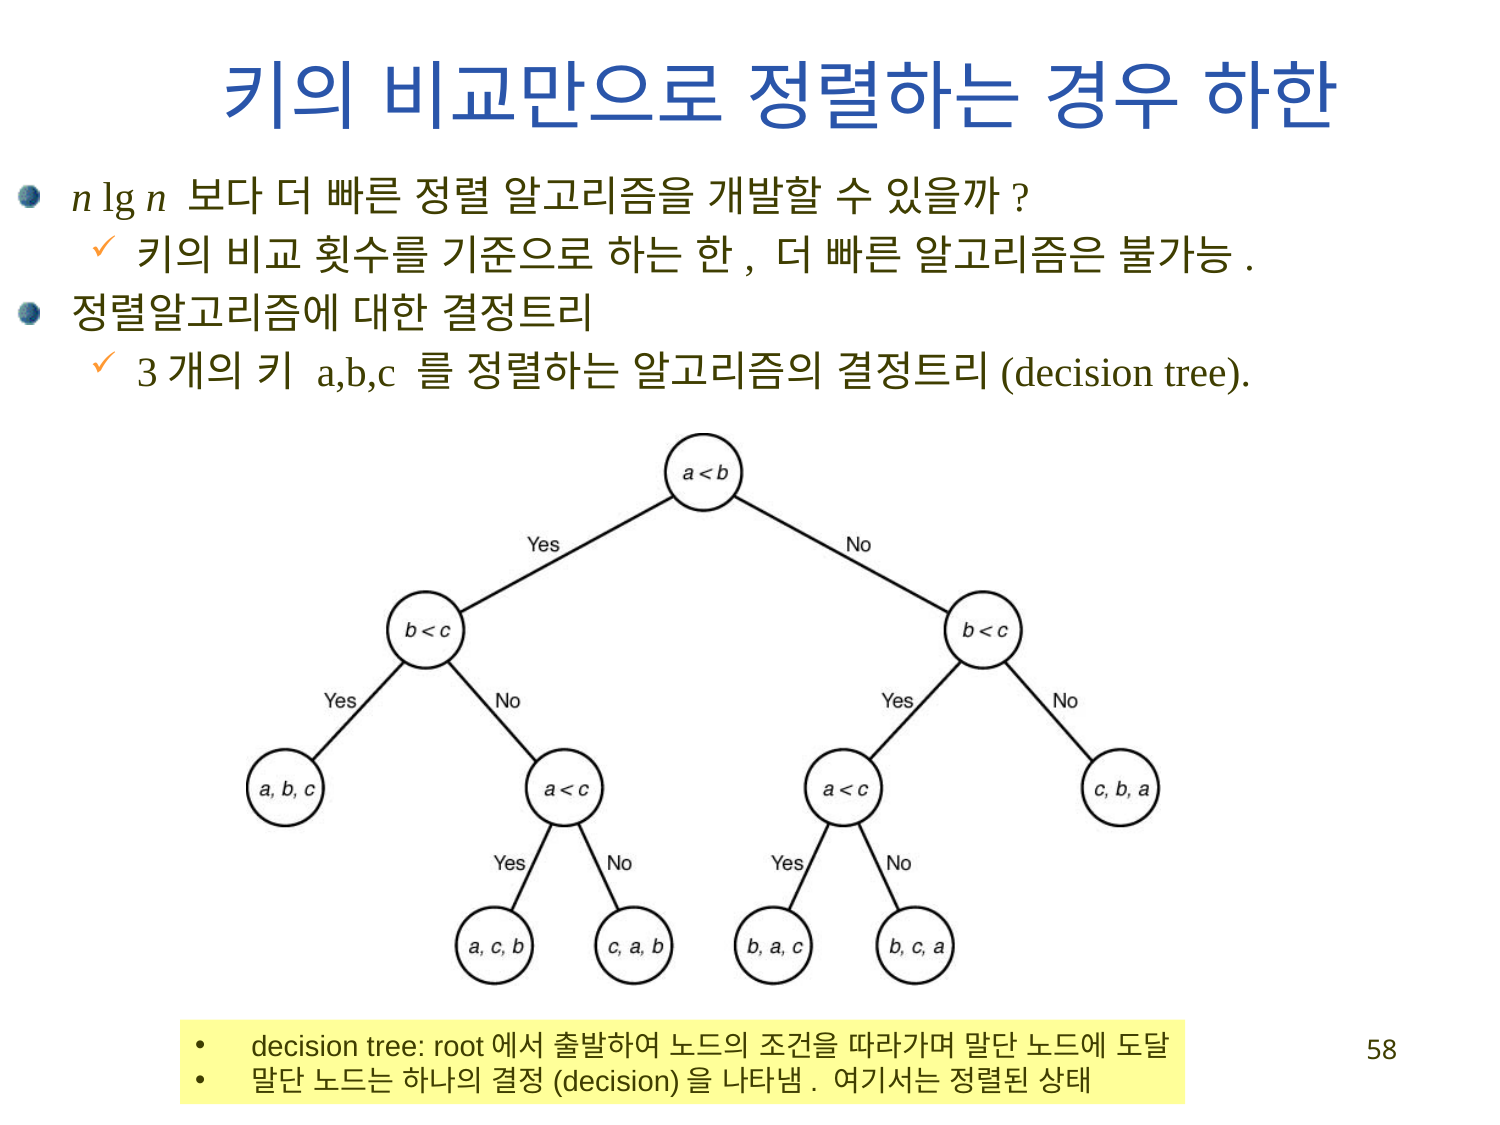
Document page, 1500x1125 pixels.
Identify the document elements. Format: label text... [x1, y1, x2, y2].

picture [15, 182, 40, 208]
title 키의 비교만으로 정렬하는 경우 하한 [62, 0, 1500, 188]
text_box decision tree: root에서 출발하여 노드의 조건을 따라가며 말단 노드에 도달 말단 노드는 하나의 결정(decision)을 나타냄. 여기서는 정렬된 상태 [180, 1019, 1186, 1105]
list n lg n 보다 더 빠른 정렬 알고리즘을 개발할 수 있을까? 키의 비교 횟수를 기준으로 하는 한, 더 빠른 알고리즘은 불가능. 정렬알고리즘에 대한 결정트리 3개의 키 a,b,c 를 정렬하는 알고리즘의 결정트리(decision tree). [0, 162, 1450, 975]
slide_number 58 [1186, 1024, 1413, 1101]
picture [15, 299, 40, 325]
picture [245, 433, 1161, 987]
